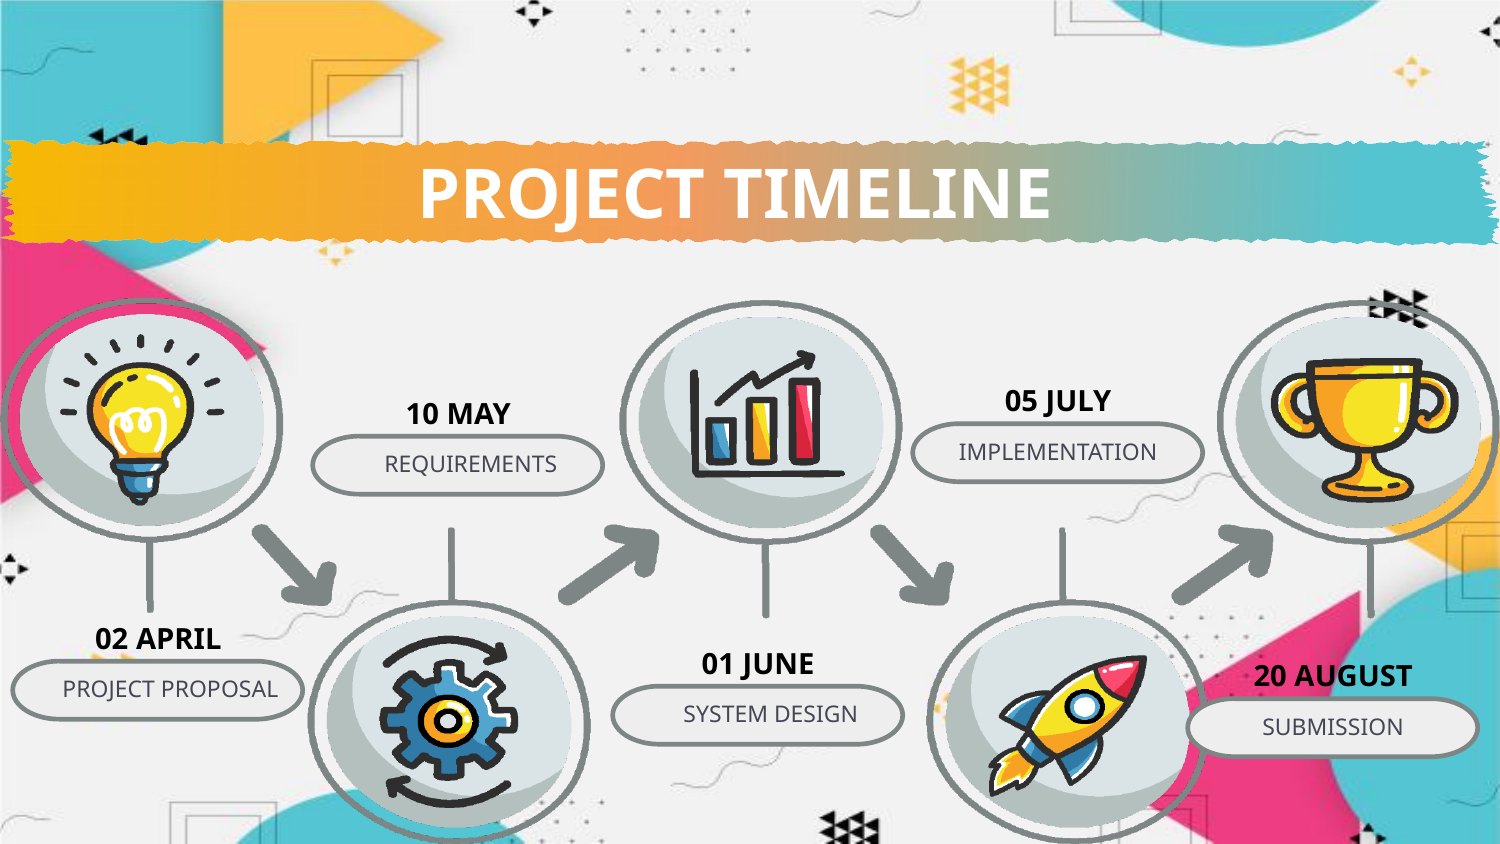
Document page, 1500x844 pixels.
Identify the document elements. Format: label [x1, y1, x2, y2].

picture [0, 0, 1500, 134]
text_box [0, 134, 1500, 249]
picture [0, 249, 1500, 844]
